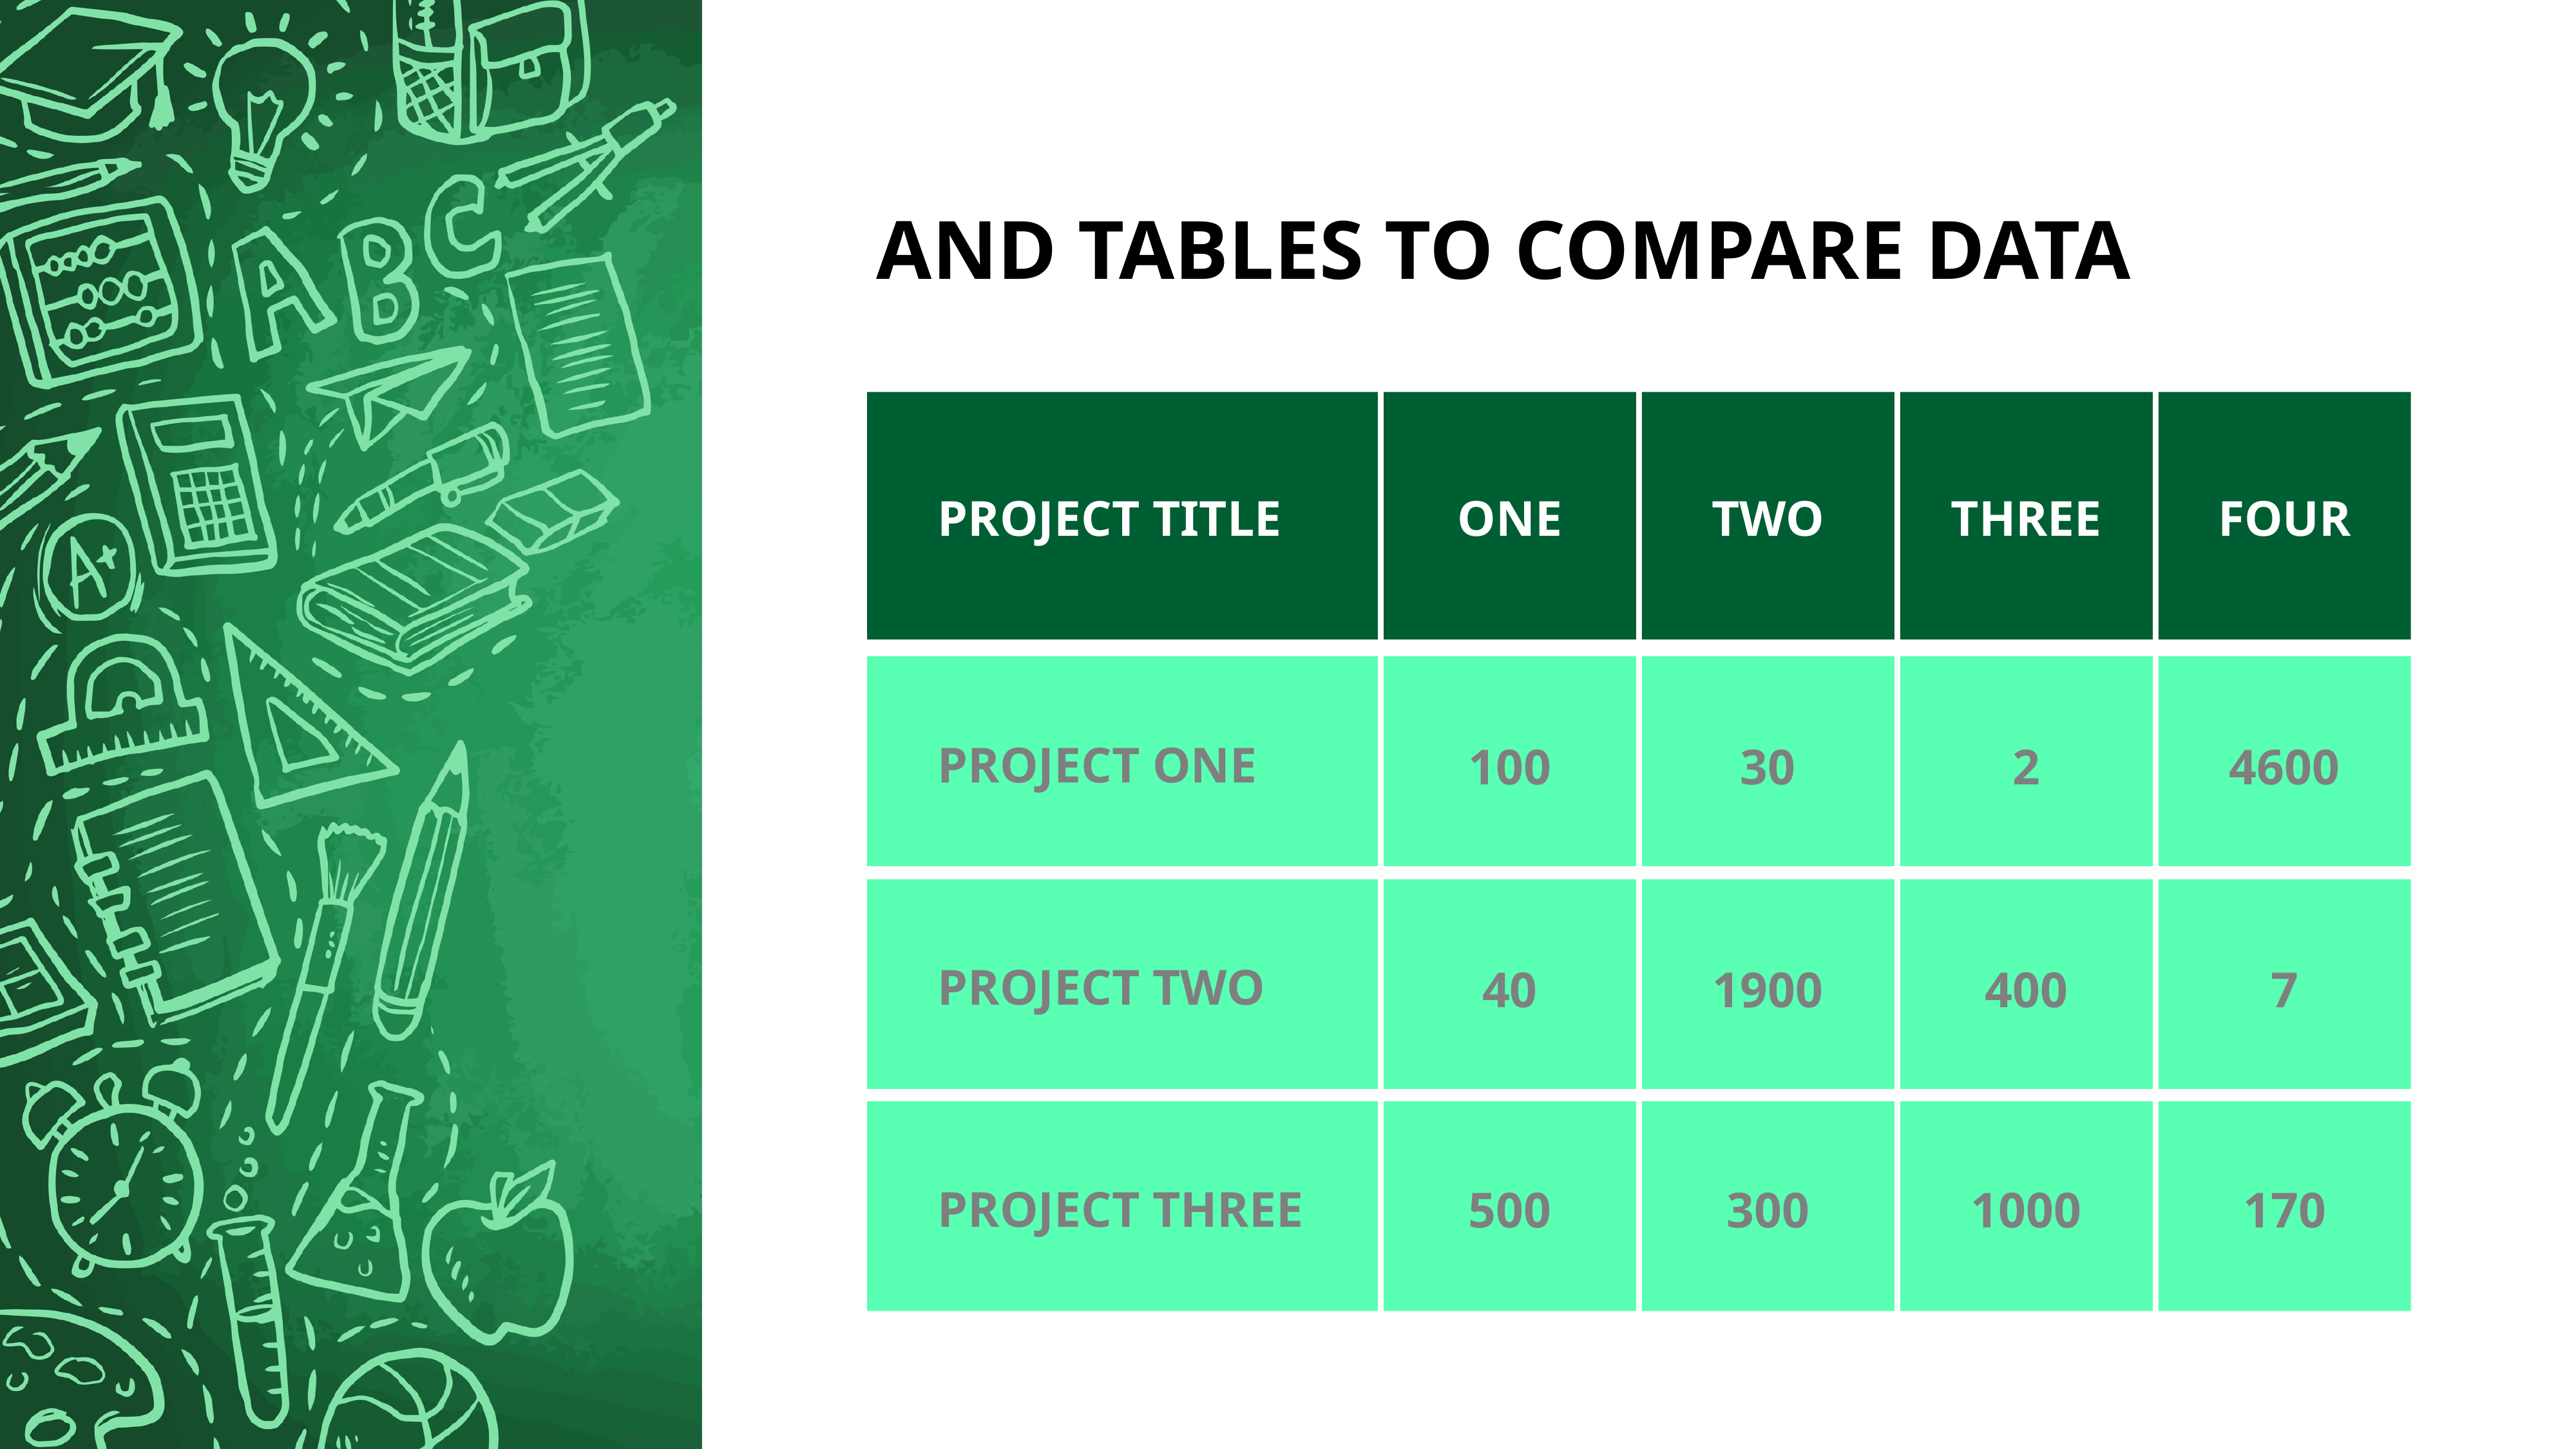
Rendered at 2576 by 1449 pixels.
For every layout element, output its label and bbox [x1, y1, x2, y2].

text_box [0, 0, 2576, 1449]
text_box [867, 392, 2411, 1311]
